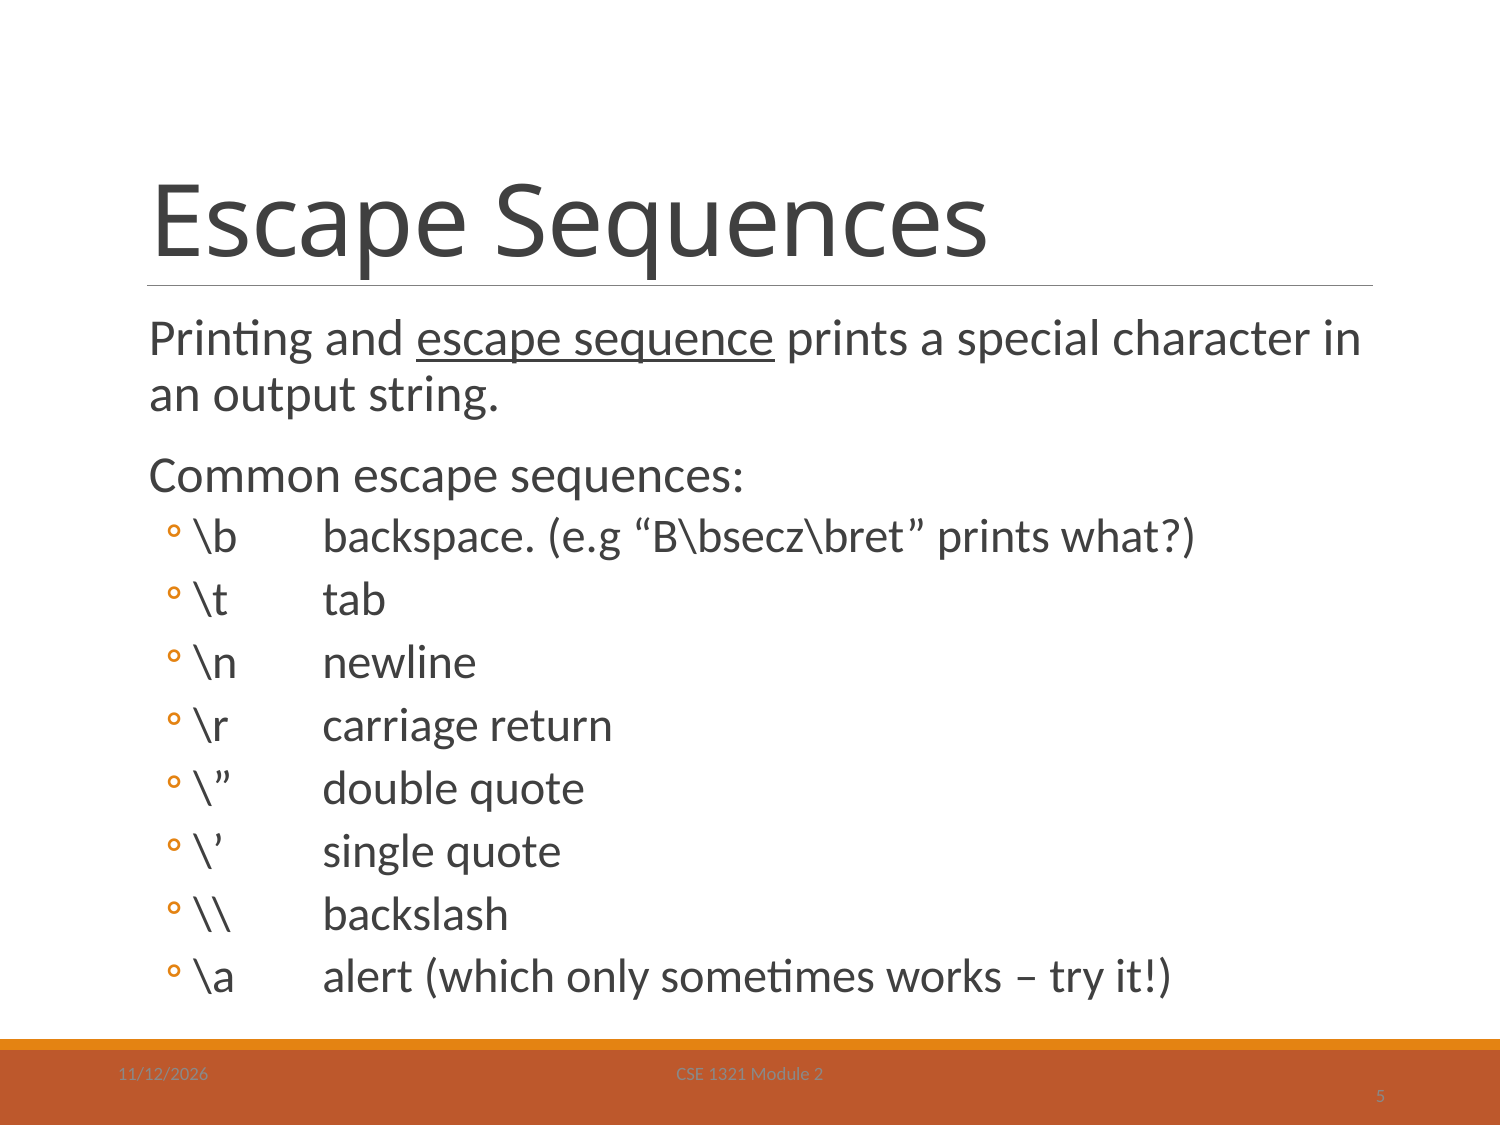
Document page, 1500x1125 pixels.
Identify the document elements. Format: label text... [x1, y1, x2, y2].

text_box CSE 1321 Module 2 [496, 1042, 1004, 1103]
text_box 5 [1062, 1065, 1400, 1125]
title Escape Sequences [134, 47, 1373, 285]
list Printing and escape sequence prints a special character in an output string. Common escape sequences: \b backspace. (e.g “B\bsecz\bret” prints what?) \t tab \n newline \r carriage return \” double quote \’ single quote \\ backslash \a alert (which only sometimes works – try it!) [134, 302, 1373, 1013]
text_box 8/25/19 [103, 1042, 441, 1103]
